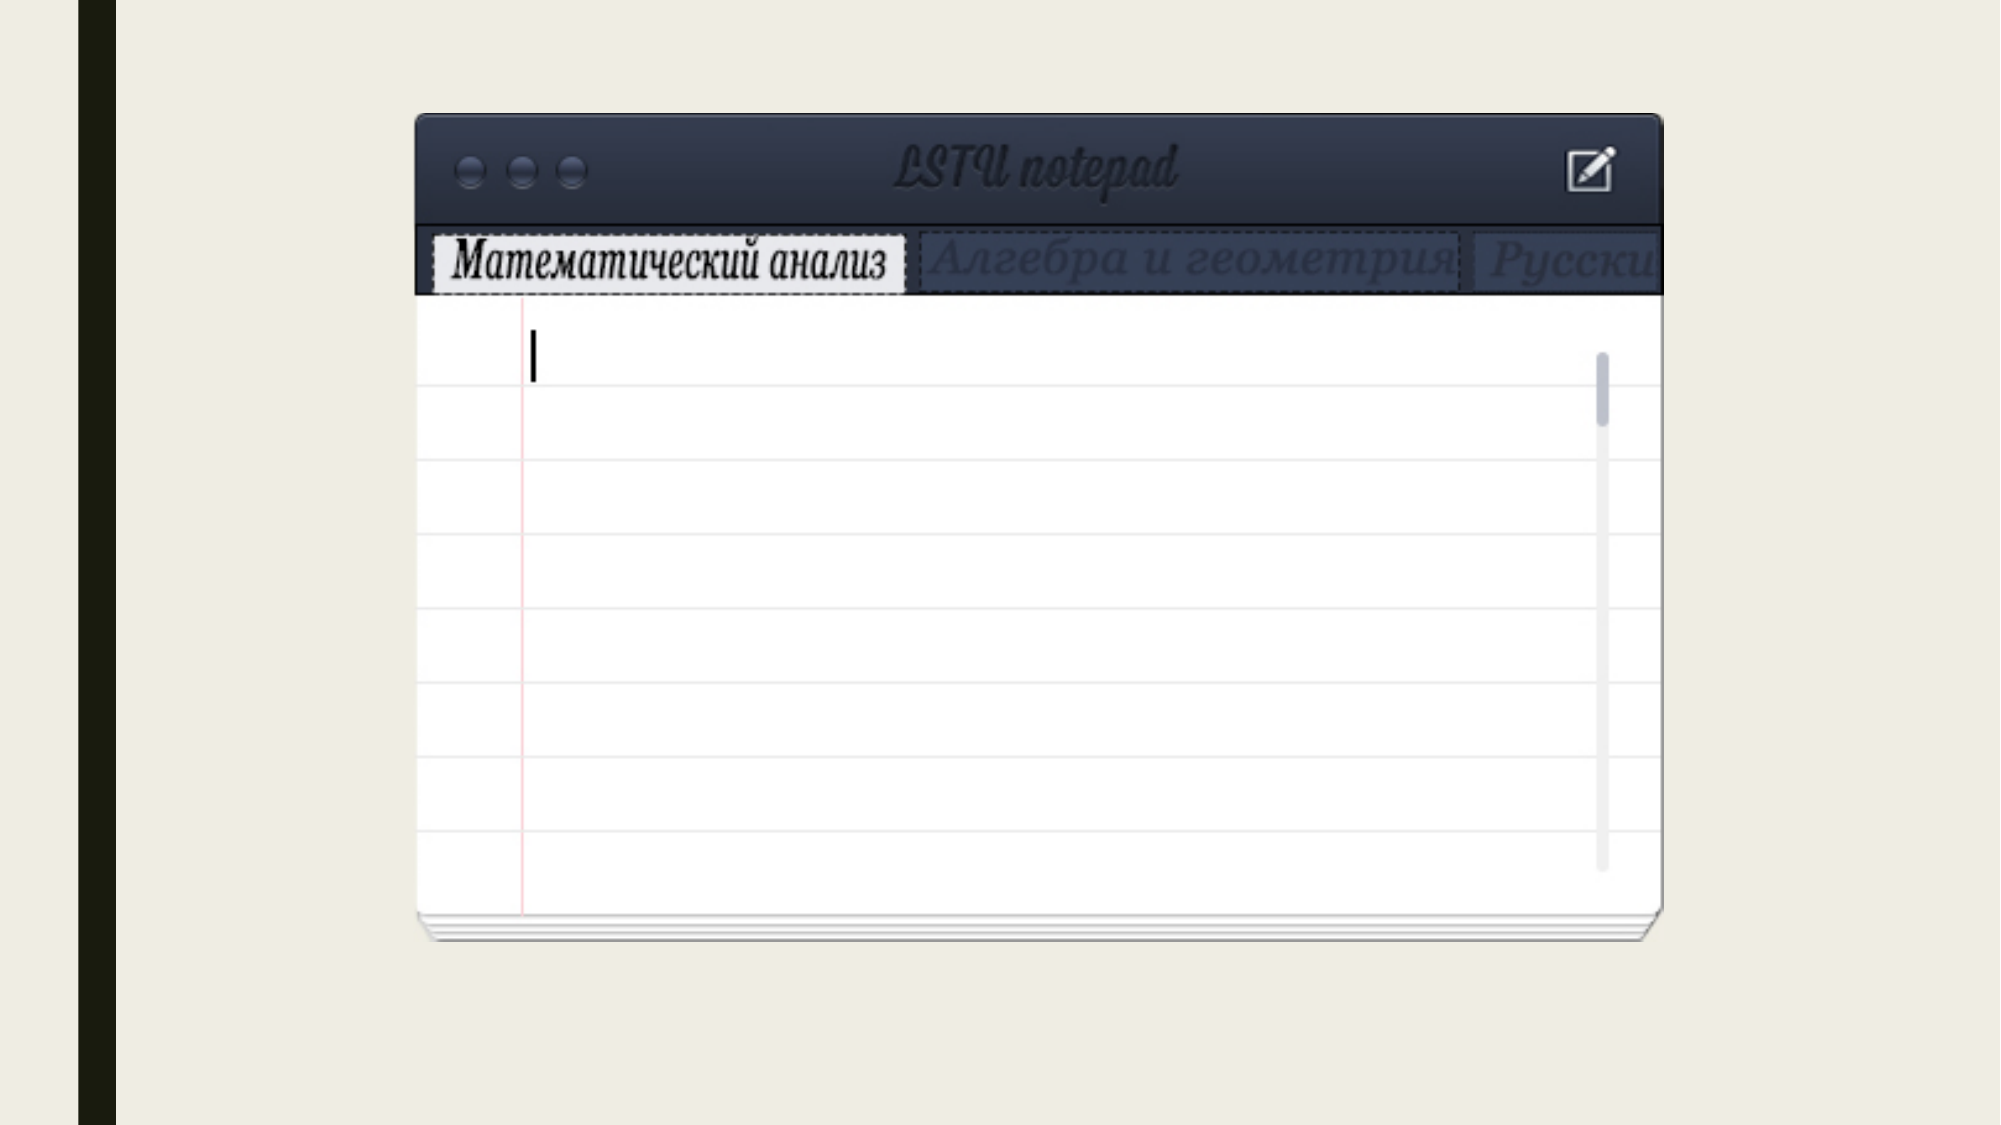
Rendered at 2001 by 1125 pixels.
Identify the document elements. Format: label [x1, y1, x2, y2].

picture [413, 113, 1665, 943]
